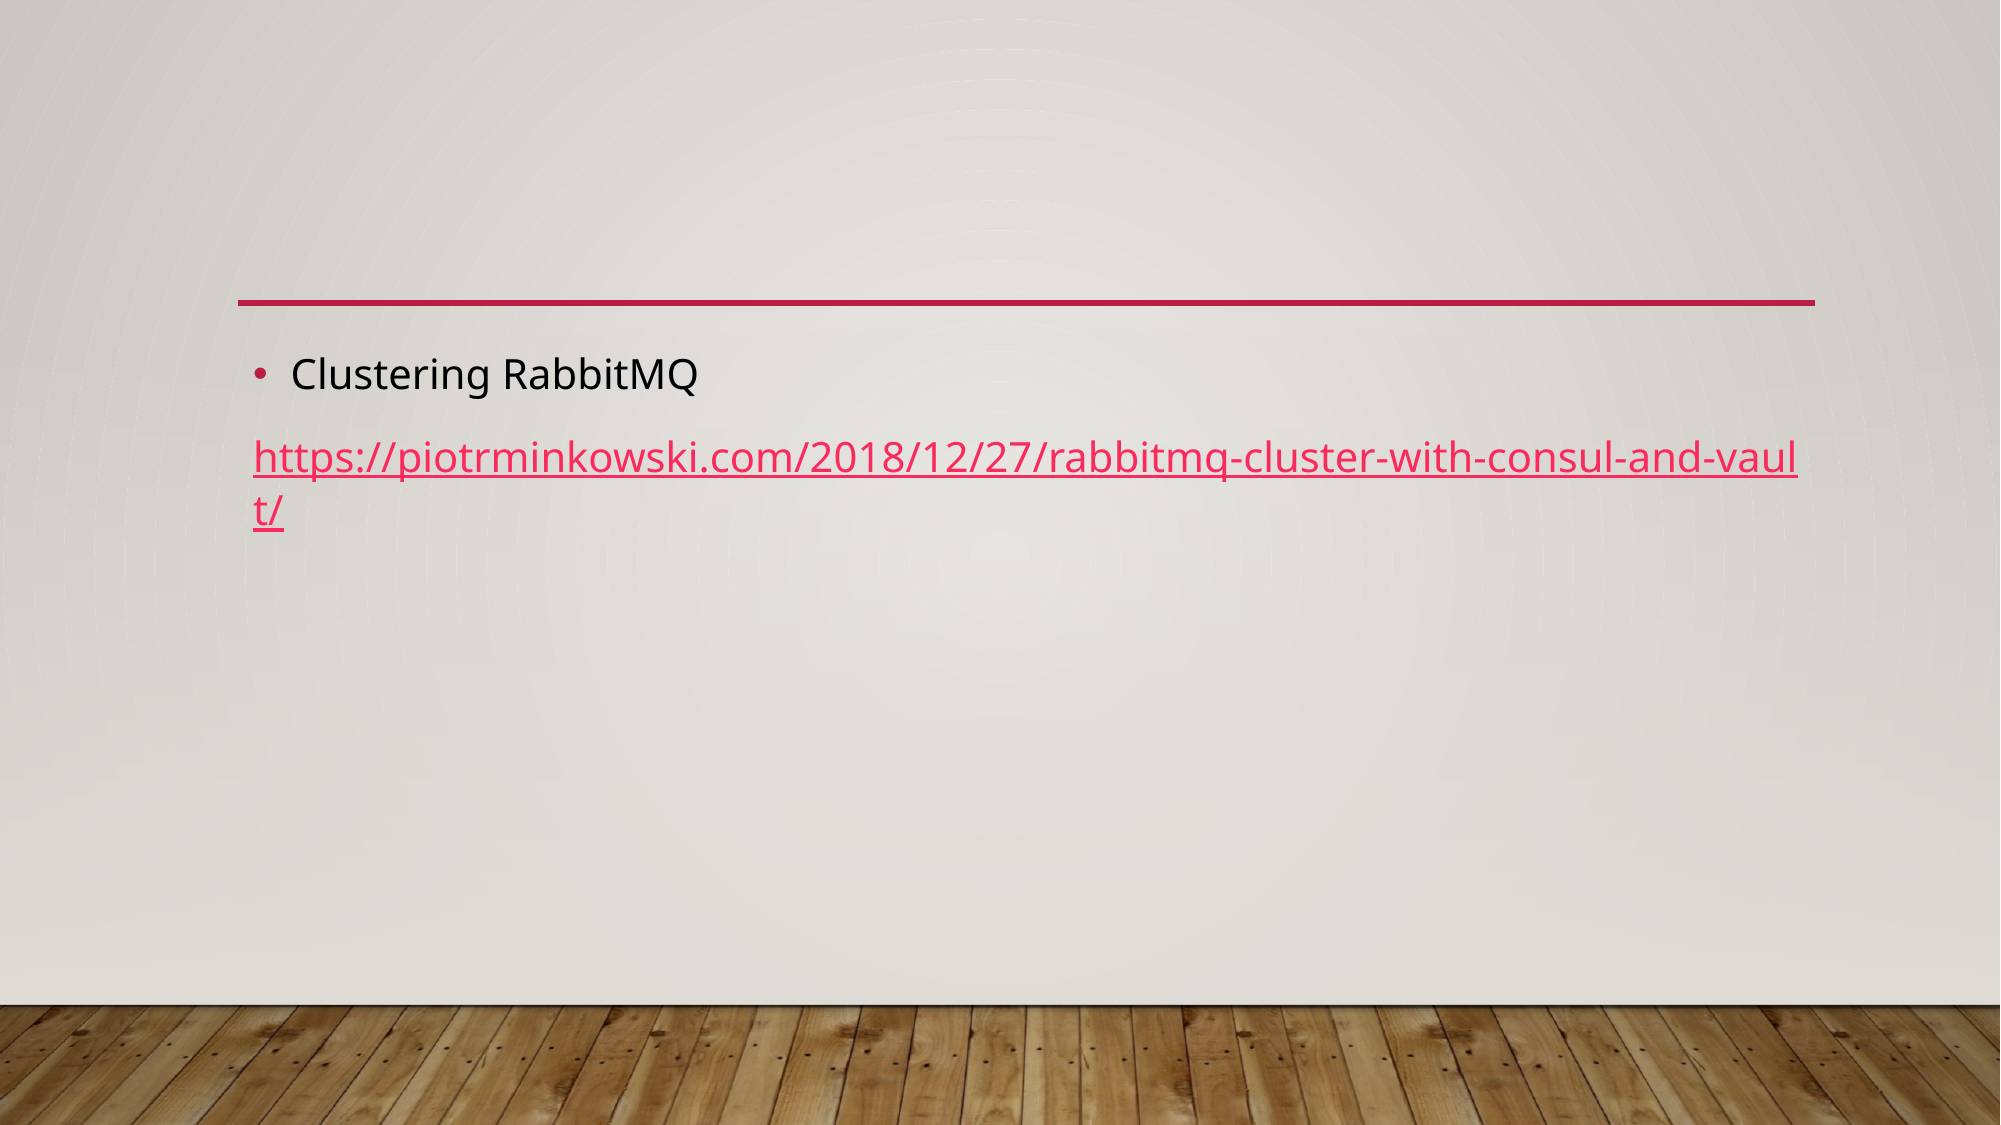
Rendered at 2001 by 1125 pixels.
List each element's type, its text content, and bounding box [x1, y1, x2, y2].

list Clustering RabbitMQ https://piotrminkowski.com/2018/12/27/rabbitmq-cluster-with-consul-and-vault/ [238, 330, 1814, 897]
picture [0, 1005, 2000, 1125]
